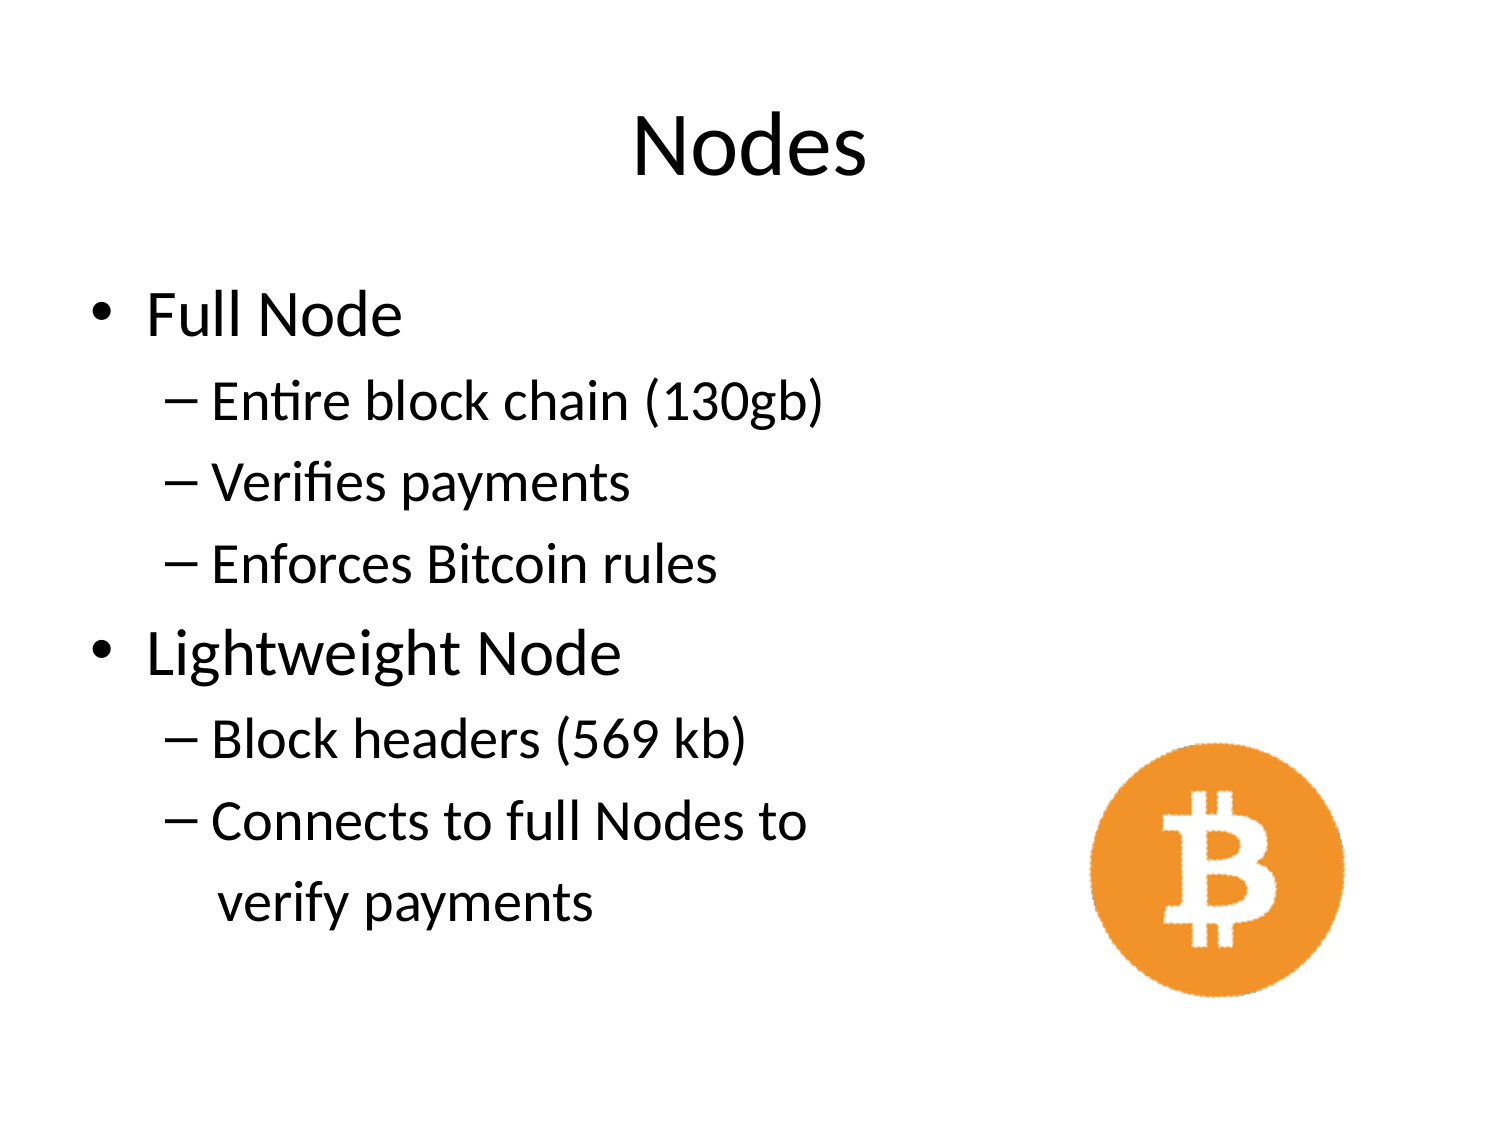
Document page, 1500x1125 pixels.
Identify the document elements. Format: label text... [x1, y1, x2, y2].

list Full Node Entire block chain (130gb) Verifies payments Enforces Bitcoin rules Lightweight Node Block headers (569 kb) Connects to full Nodes to verify payments [75, 262, 1425, 1005]
picture [1063, 716, 1371, 1025]
title Nodes [75, 45, 1425, 233]
